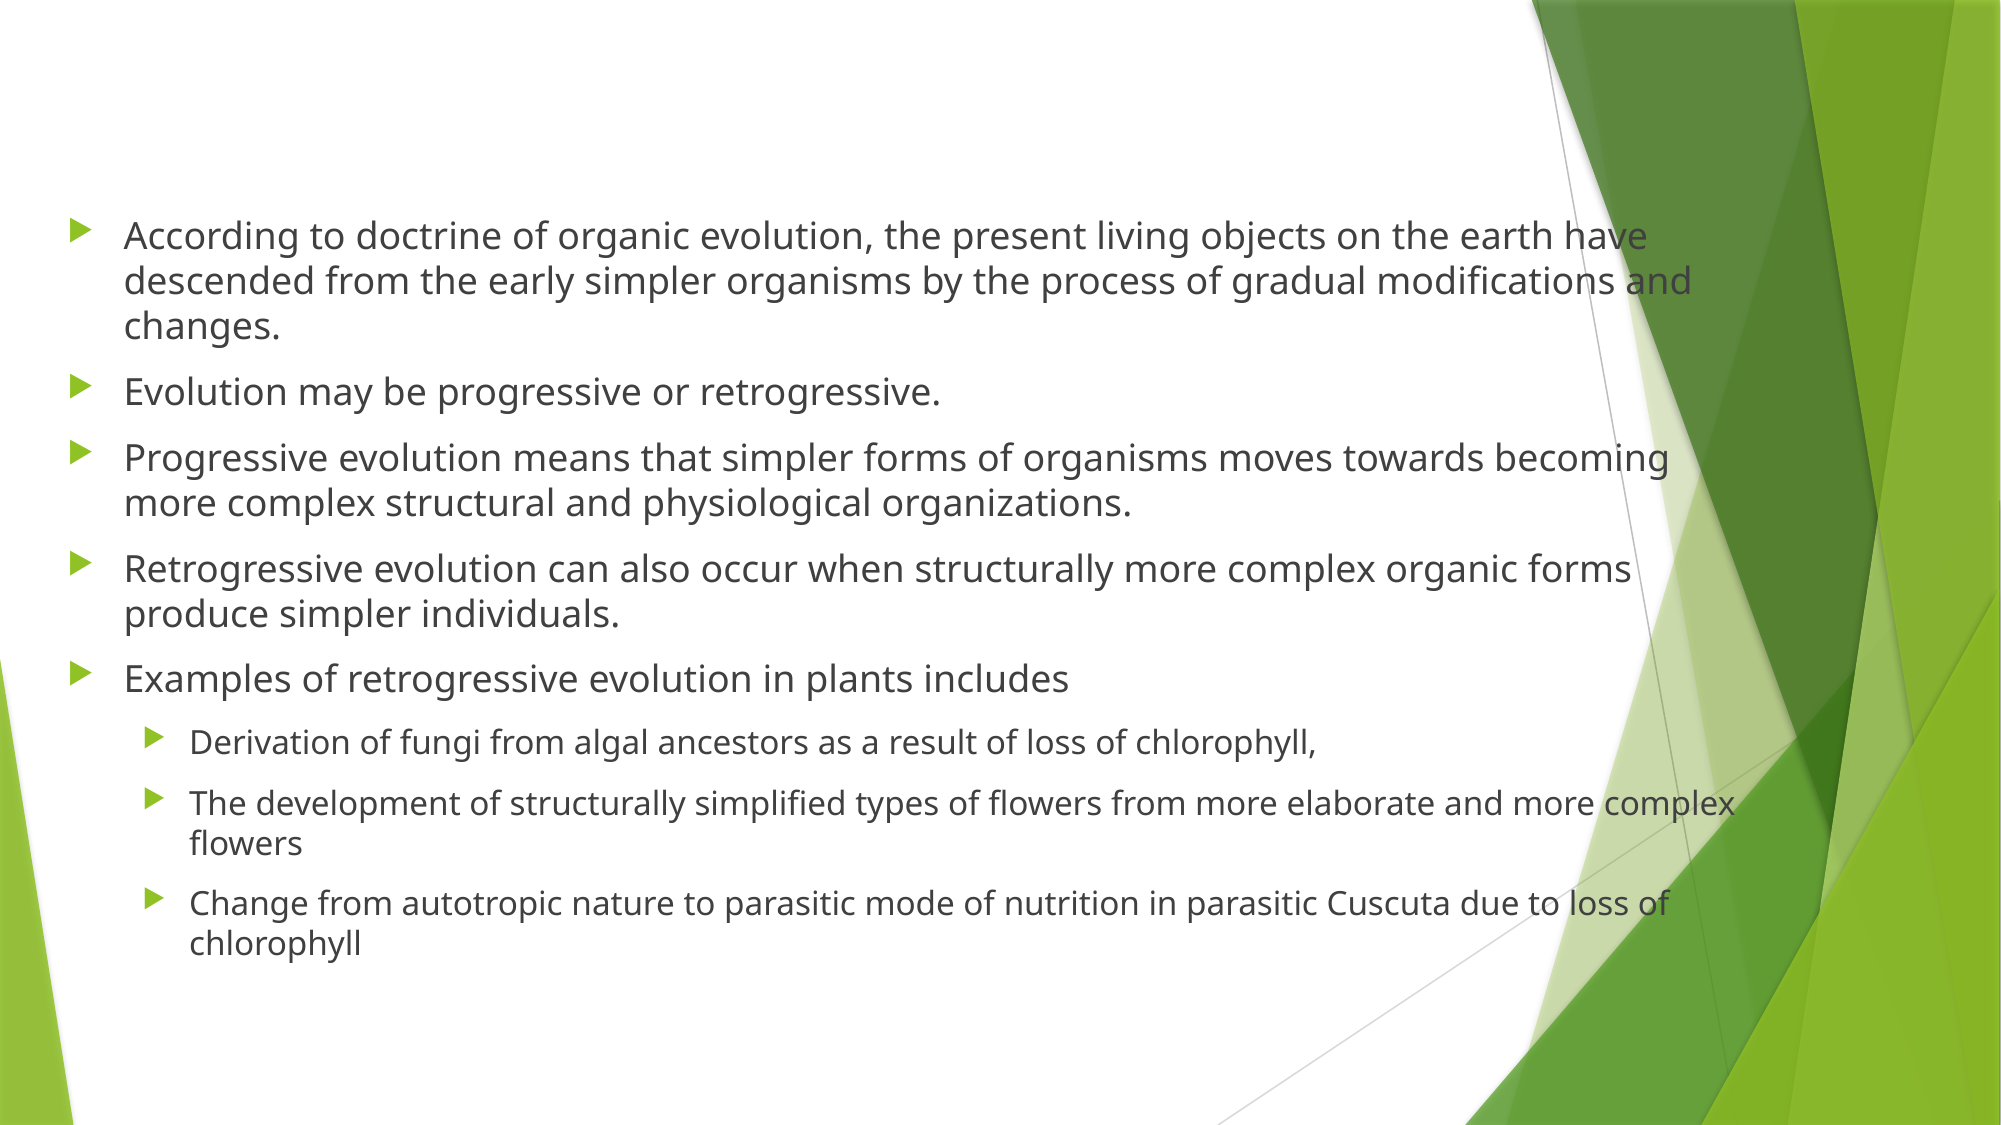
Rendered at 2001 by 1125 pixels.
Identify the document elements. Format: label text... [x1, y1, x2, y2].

list According to doctrine of organic evolution, the present living objects on the earth have descended from the early simpler organisms by the process of gradual modifications and changes. Evolution may be progressive or retrogressive. Progressive evolution means that simpler forms of organisms moves towards becoming more complex structural and physiological organizations. Retrogressive evolution can also occur when structurally more complex organic forms produce simpler individuals. Examples of retrogressive evolution in plants includes Derivation of fungi from algal ancestors as a result of loss of chlorophyll, The development of structurally simplified types of flowers from more elaborate and more complex flowers Change from autotropic nature to parasitic mode of nutrition in parasitic Cuscuta due to loss of chlorophyll [52, 204, 1789, 1125]
